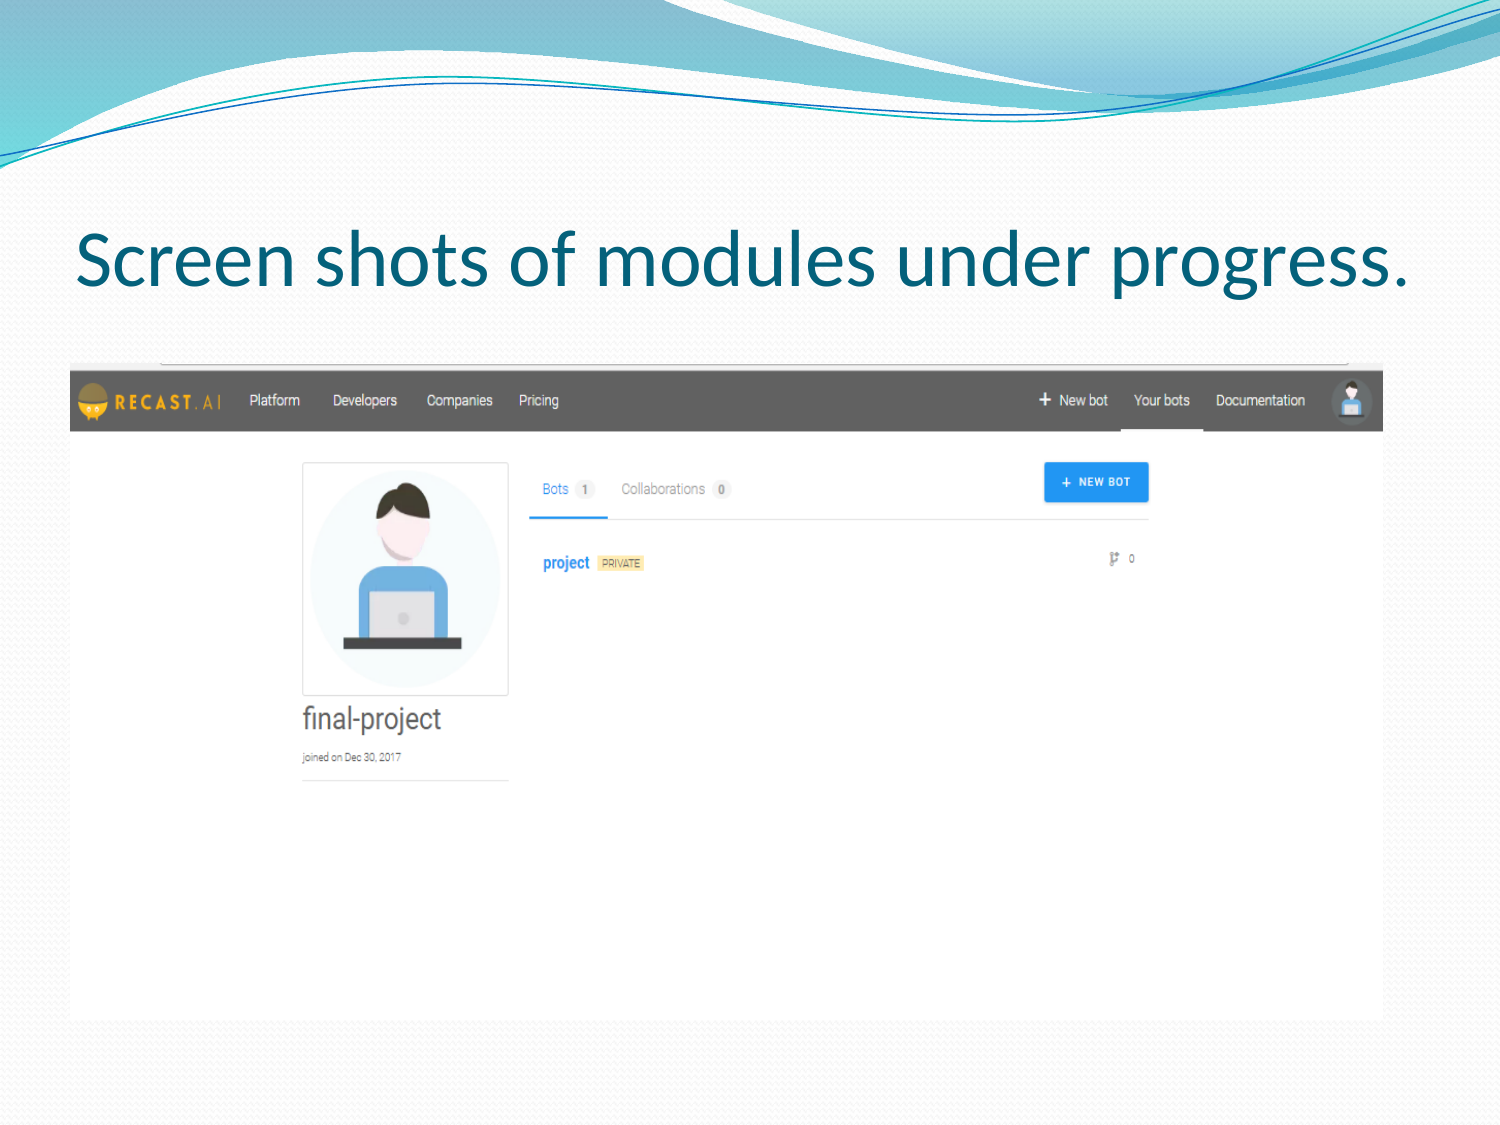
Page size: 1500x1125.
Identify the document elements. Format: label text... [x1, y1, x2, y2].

title Screen shots of modules under progress. [75, 115, 1425, 303]
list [70, 363, 1384, 1020]
